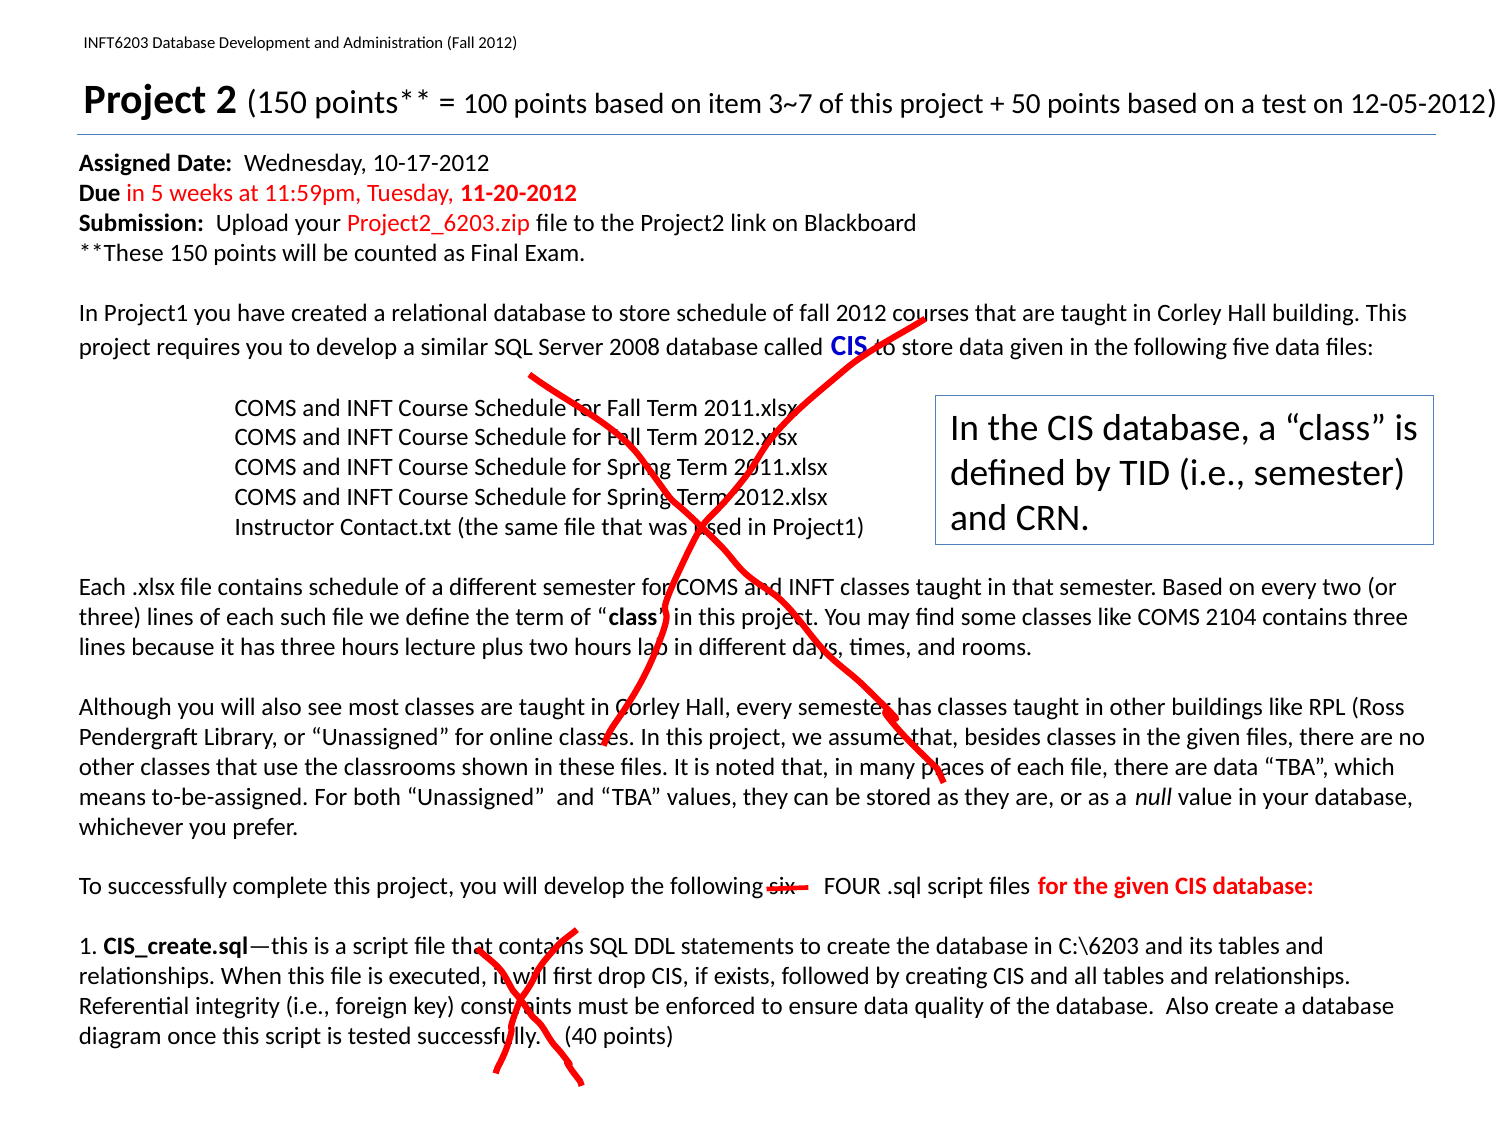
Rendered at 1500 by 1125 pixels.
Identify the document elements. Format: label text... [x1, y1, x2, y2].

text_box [476, 929, 582, 1087]
text_box INFT6203 Database Development and Administration (Fall 2012) Project 2 (150 points** = 100 points based on item 3~7 of this project + 50 points based on a test on 12-05-2012) [68, 24, 1500, 130]
text_box Assigned Date: Wednesday, 10-17-2012 Due in 5 weeks at 11:59pm, Tuesday, 11-20-2012 Submission: Upload your Project2_6203.zip file to the Project2 link on Blackboard **These 150 points will be counted as Final Exam. In Project1 you have created a relational database to store schedule of fall 2012 courses that are taught in Corley Hall building. This project requires you to develop a similar SQL Server 2008 database called CIS to store data given in the following five data files: COMS and INFT Course Schedule for Fall Term 2011.xlsx COMS and INFT Course Schedule for Fall Term 2012.xlsx COMS and INFT Course Schedule for Spring Term 2011.xlsx COMS and INFT Course Schedule for Spring Term 2012.xlsx Instructor Contact.txt (the same file that was used in Project1) Each .xlsx file contains schedule of a different semester for COMS and INFT classes taught in that semester. Based on every two (or three) lines of each such file we define the term of “class” in this project. You may find some classes like COMS 2104 contains three lines because it has three hours lecture plus two hours lab in different days, times, and rooms. Although you will also see most classes are taught in Corley Hall, every semester has classes taught in other buildings like RPL (Ross Pendergraft Library, or “Unassigned” for online classes. In this project, we assume that, besides classes in the given files, there are no other classes that use the classrooms shown in these files. It is noted that, in many places of each file, there are data “TBA”, which means to-be-assigned. For both “Unassigned” and “TBA” values, they can be stored as they are, or as a null value in your database, whichever you prefer. To successfully complete this project, you will develop the following six FOUR .sql script files for the given CIS database: 1. CIS_create.sql—this is a script file that contains SQL DDL statements to create the database in C:\6203 and its tables and relationships. When this file is executed, it will first drop CIS, if exists, followed by creating CIS and all tables and relationships. Referential integrity (i.e., foreign key) constraints must be enforced to ensure data quality of the database. Also create a database diagram once this script is tested successfully. (40 points) [64, 139, 1477, 1058]
text_box In the CIS database, a “class” is defined by TID (i.e., semester) and CRN. [949, 395, 1434, 545]
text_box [529, 318, 944, 783]
